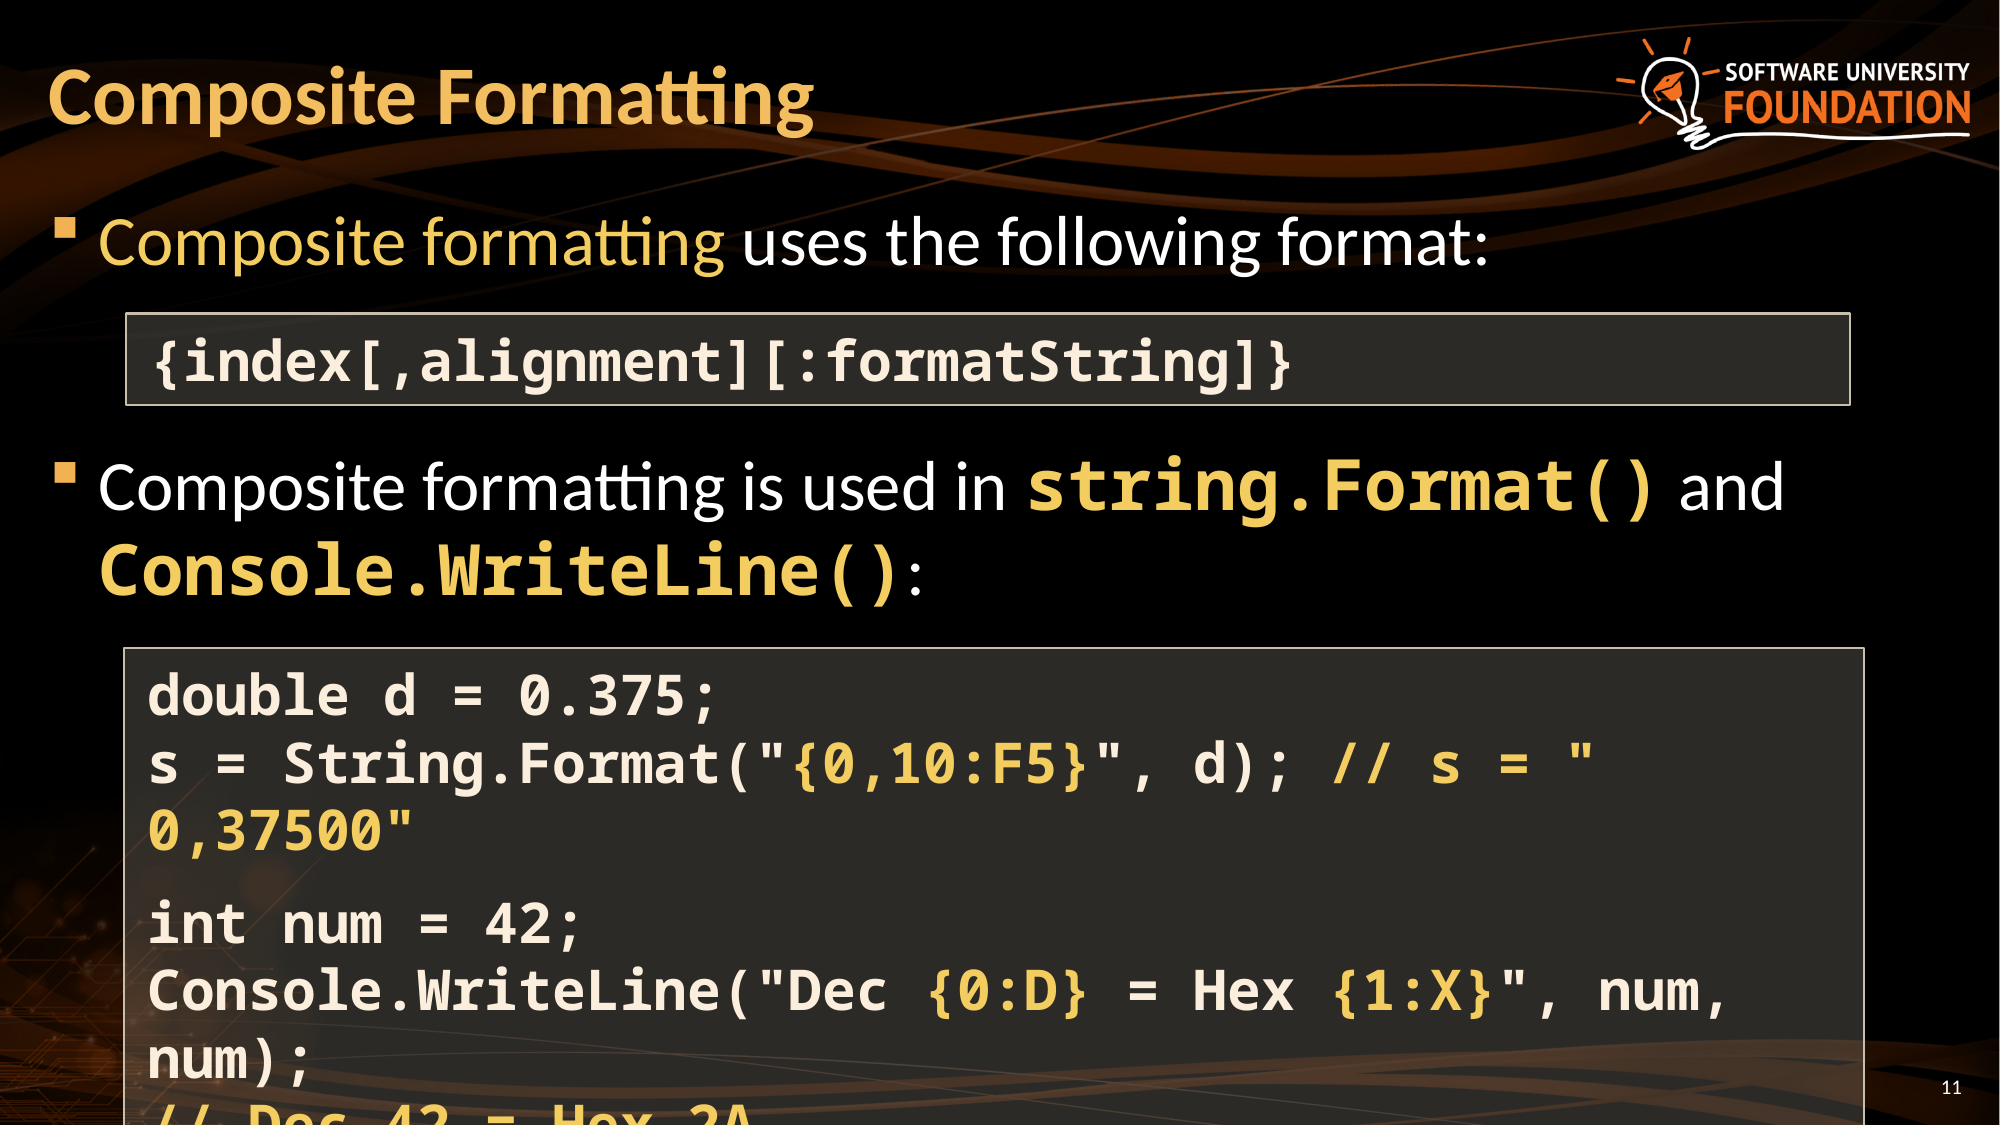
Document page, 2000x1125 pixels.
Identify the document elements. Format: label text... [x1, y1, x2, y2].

text_box {index[,alignment][:formatString]} [125, 313, 1850, 405]
text_box double d = 0.375; s = String.Format("{0,10:F5}", d); // s = " 0,37500" int num = 42; Console.WriteLine("Dec {0:D} = Hex {1:X}", num, num); // Dec 42 = Hex 2A [123, 647, 1865, 1125]
title Composite Formatting [30, 6, 1602, 189]
picture [0, 0, 2000, 1125]
list Composite formatting uses the following format: Composite formatting is used in string.Format() and Console.WriteLine(): [31, 188, 1968, 1103]
slide_number 11 [1897, 1070, 1968, 1103]
